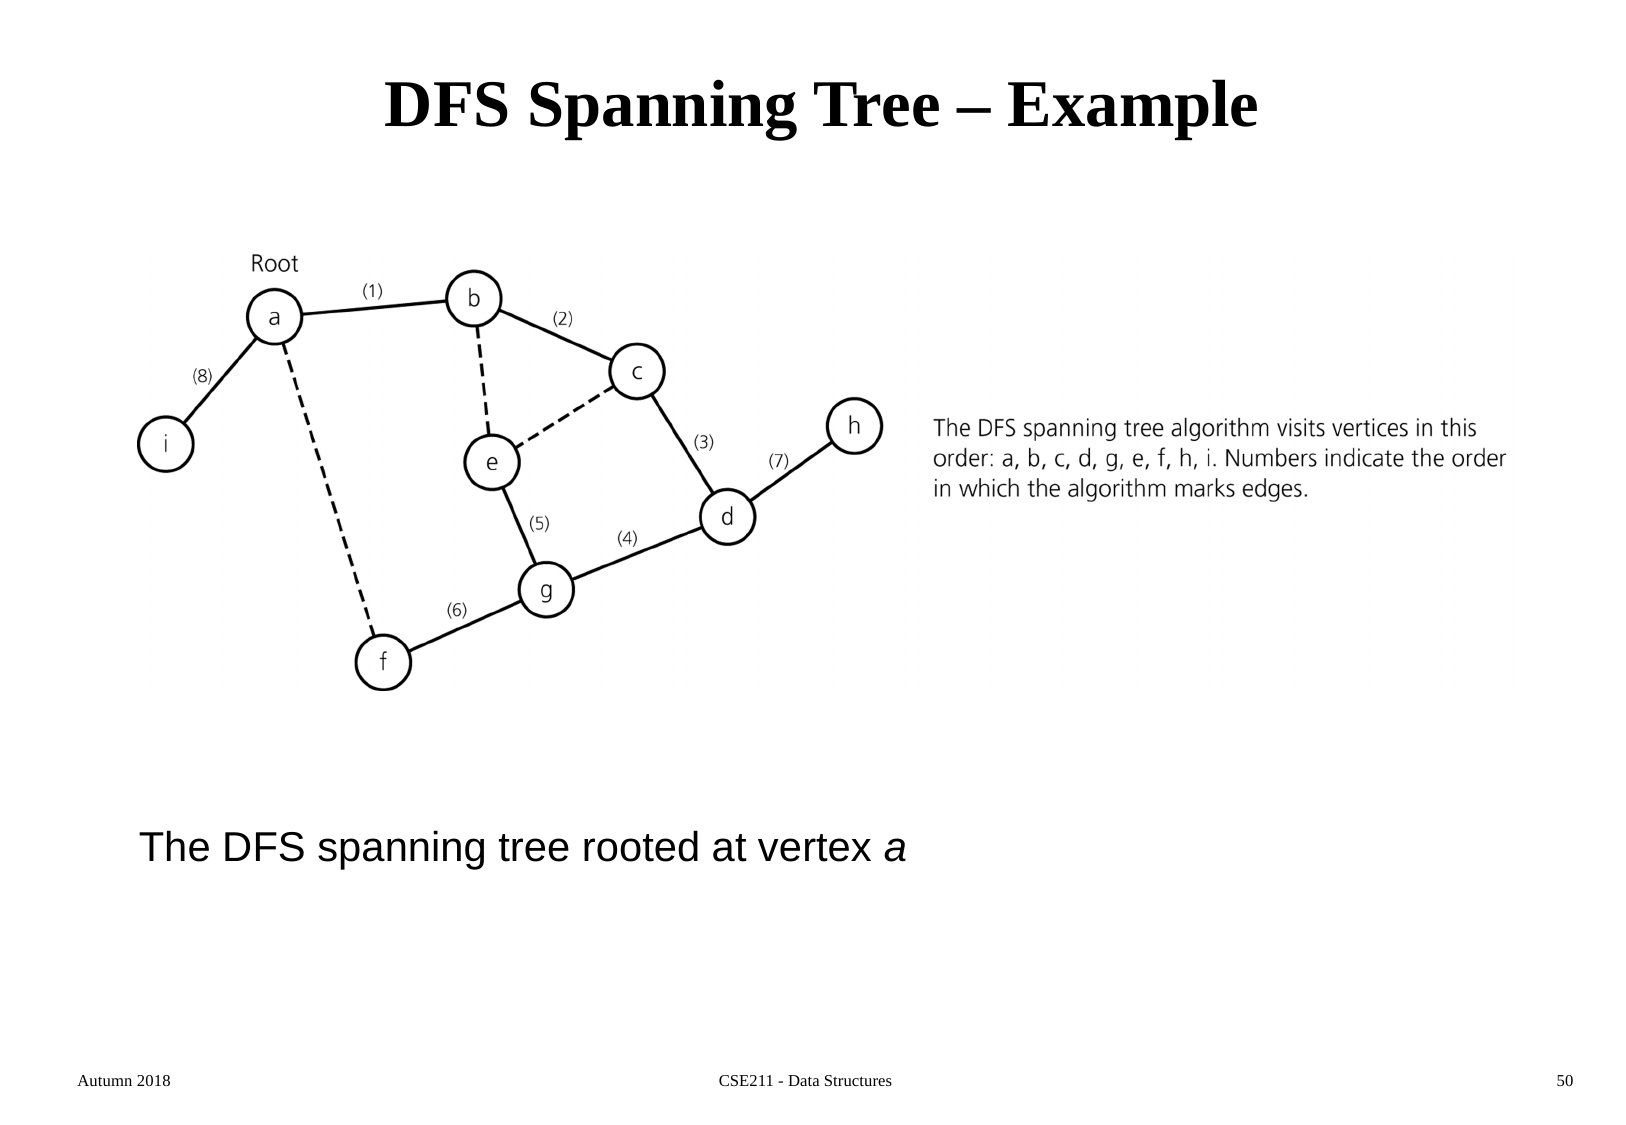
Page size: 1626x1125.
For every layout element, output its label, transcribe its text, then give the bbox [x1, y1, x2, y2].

slide_number Autumn 2018 [62, 1062, 402, 1101]
text_box The DFS spanning tree rooted at vertex a [124, 812, 922, 878]
picture [137, 249, 1513, 691]
slide_number 50 [1249, 1062, 1589, 1101]
title DFS Spanning Tree – Example [62, 24, 1600, 175]
footer CSE211 - Data Structures [500, 1062, 1111, 1101]
